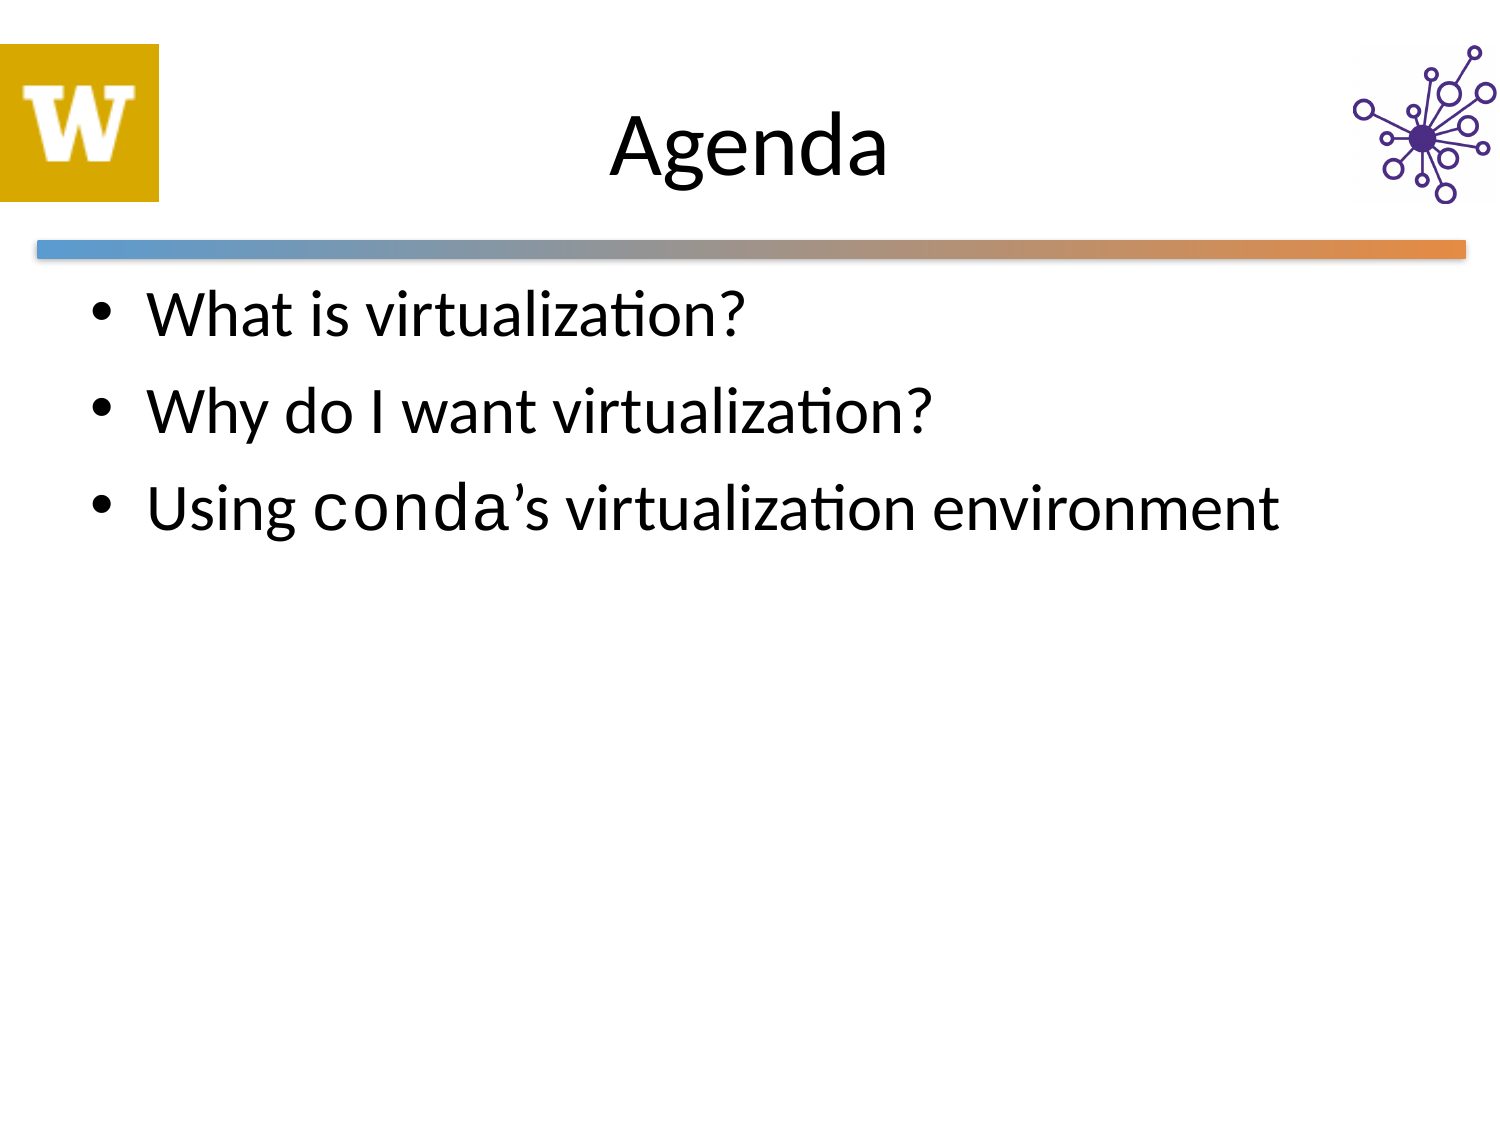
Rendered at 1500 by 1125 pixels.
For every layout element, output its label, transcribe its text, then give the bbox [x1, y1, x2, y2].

title Agenda [75, 45, 1425, 233]
picture [0, 44, 159, 202]
picture [1425, 45, 1497, 204]
list What is virtualization? Why do I want virtualization? Using conda’s virtualization environment [75, 262, 1425, 1093]
